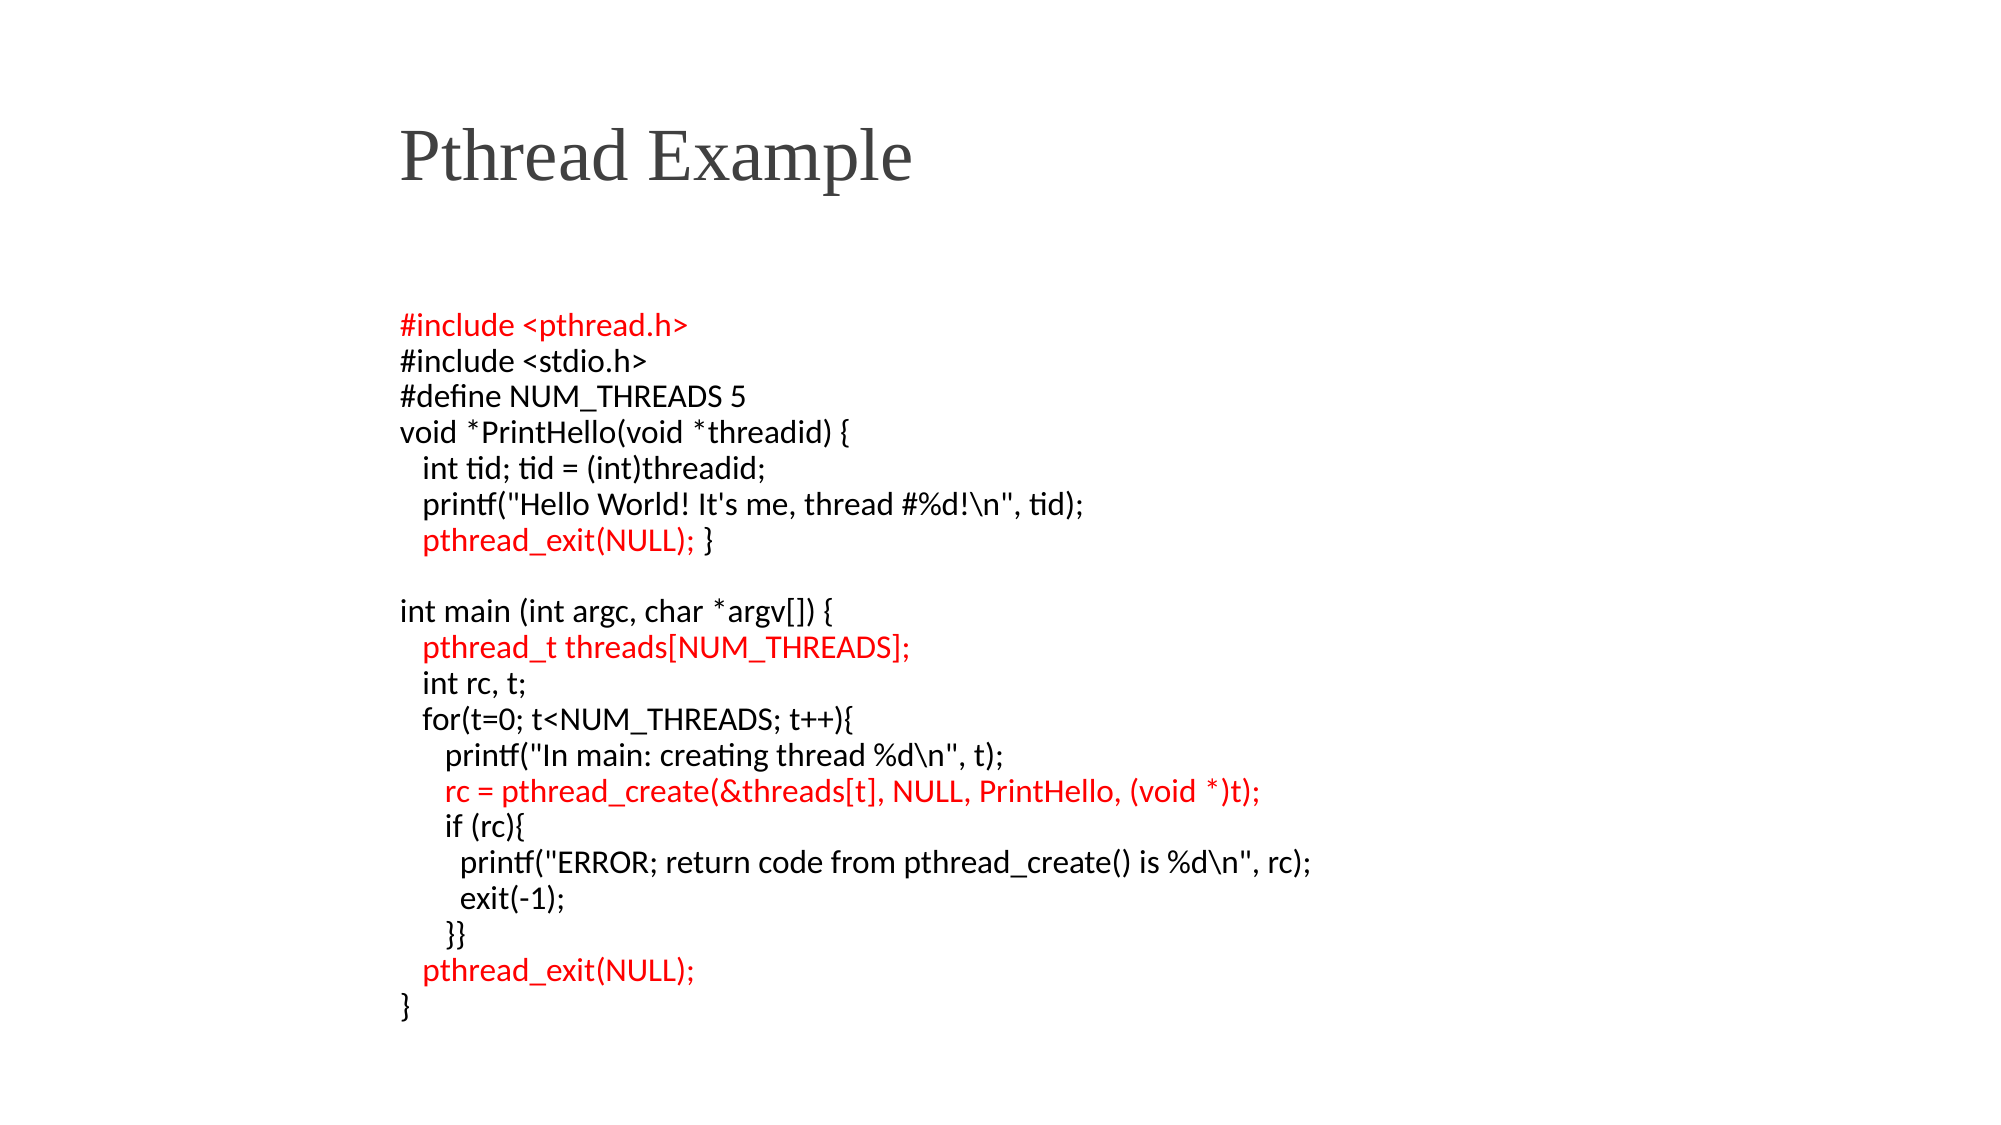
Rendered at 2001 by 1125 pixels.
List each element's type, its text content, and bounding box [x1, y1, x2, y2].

list #include <pthread.h> #include <stdio.h> #define NUM_THREADS 5 void *PrintHello(void *threadid) { int tid; tid = (int)threadid; printf("Hello World! It's me, thread #%d!\n", tid); pthread_exit(NULL); } int main (int argc, char *argv[]) { pthread_t threads[NUM_THREADS]; int rc, t; for(t=0; t<NUM_THREADS; t++){ printf("In main: creating thread %d\n", t); rc = pthread_create(&threads[t], NULL, PrintHello, (void *)t); if (rc){ printf("ERROR; return code from pthread_create() is %d\n", rc); exit(-1); }} pthread_exit(NULL); } [384, 299, 1623, 1038]
title Pthread Example [384, 37, 1623, 276]
